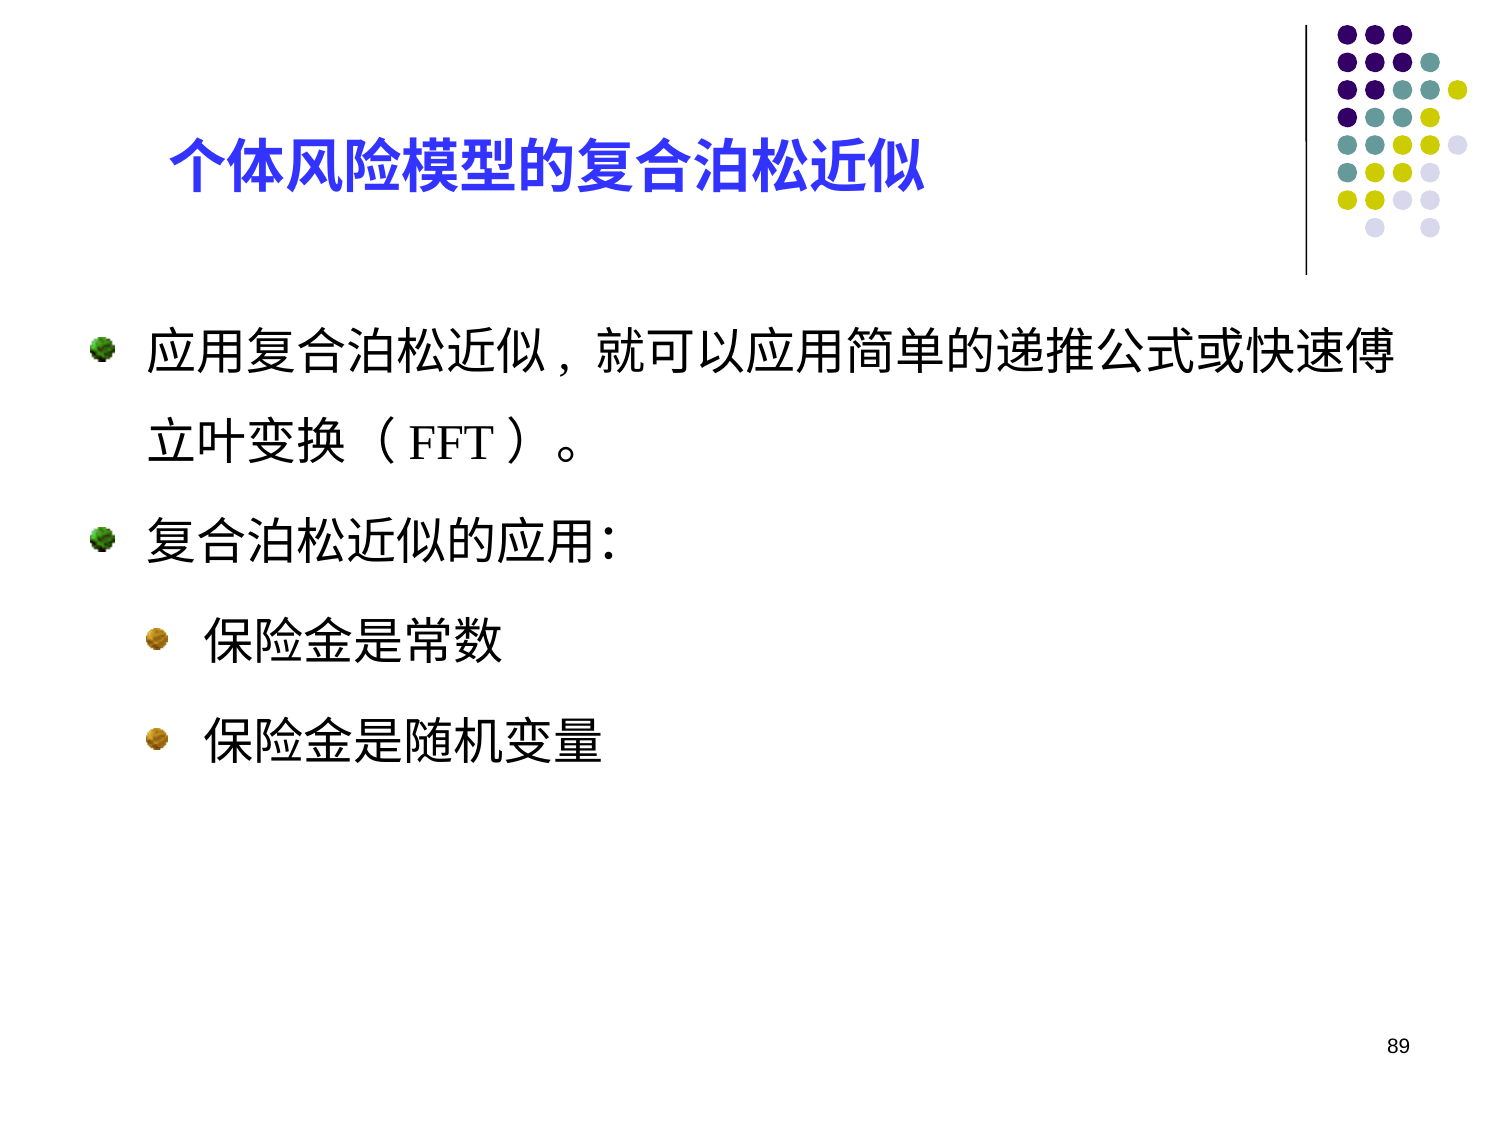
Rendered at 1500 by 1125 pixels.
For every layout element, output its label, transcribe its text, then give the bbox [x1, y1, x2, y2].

picture [146, 728, 168, 750]
list 应用复合泊松近似, 就可以应用简单的递推公式或快速傅立叶变换（FFT）。 复合泊松近似的应用： 保险金是常数 保险金是随机变量 [75, 282, 1425, 1006]
slide_number 89 [1074, 1025, 1425, 1100]
picture [90, 337, 115, 362]
text_box 个体风险模型的复合泊松近似 [153, 121, 941, 207]
picture [90, 527, 115, 552]
picture [146, 628, 168, 650]
